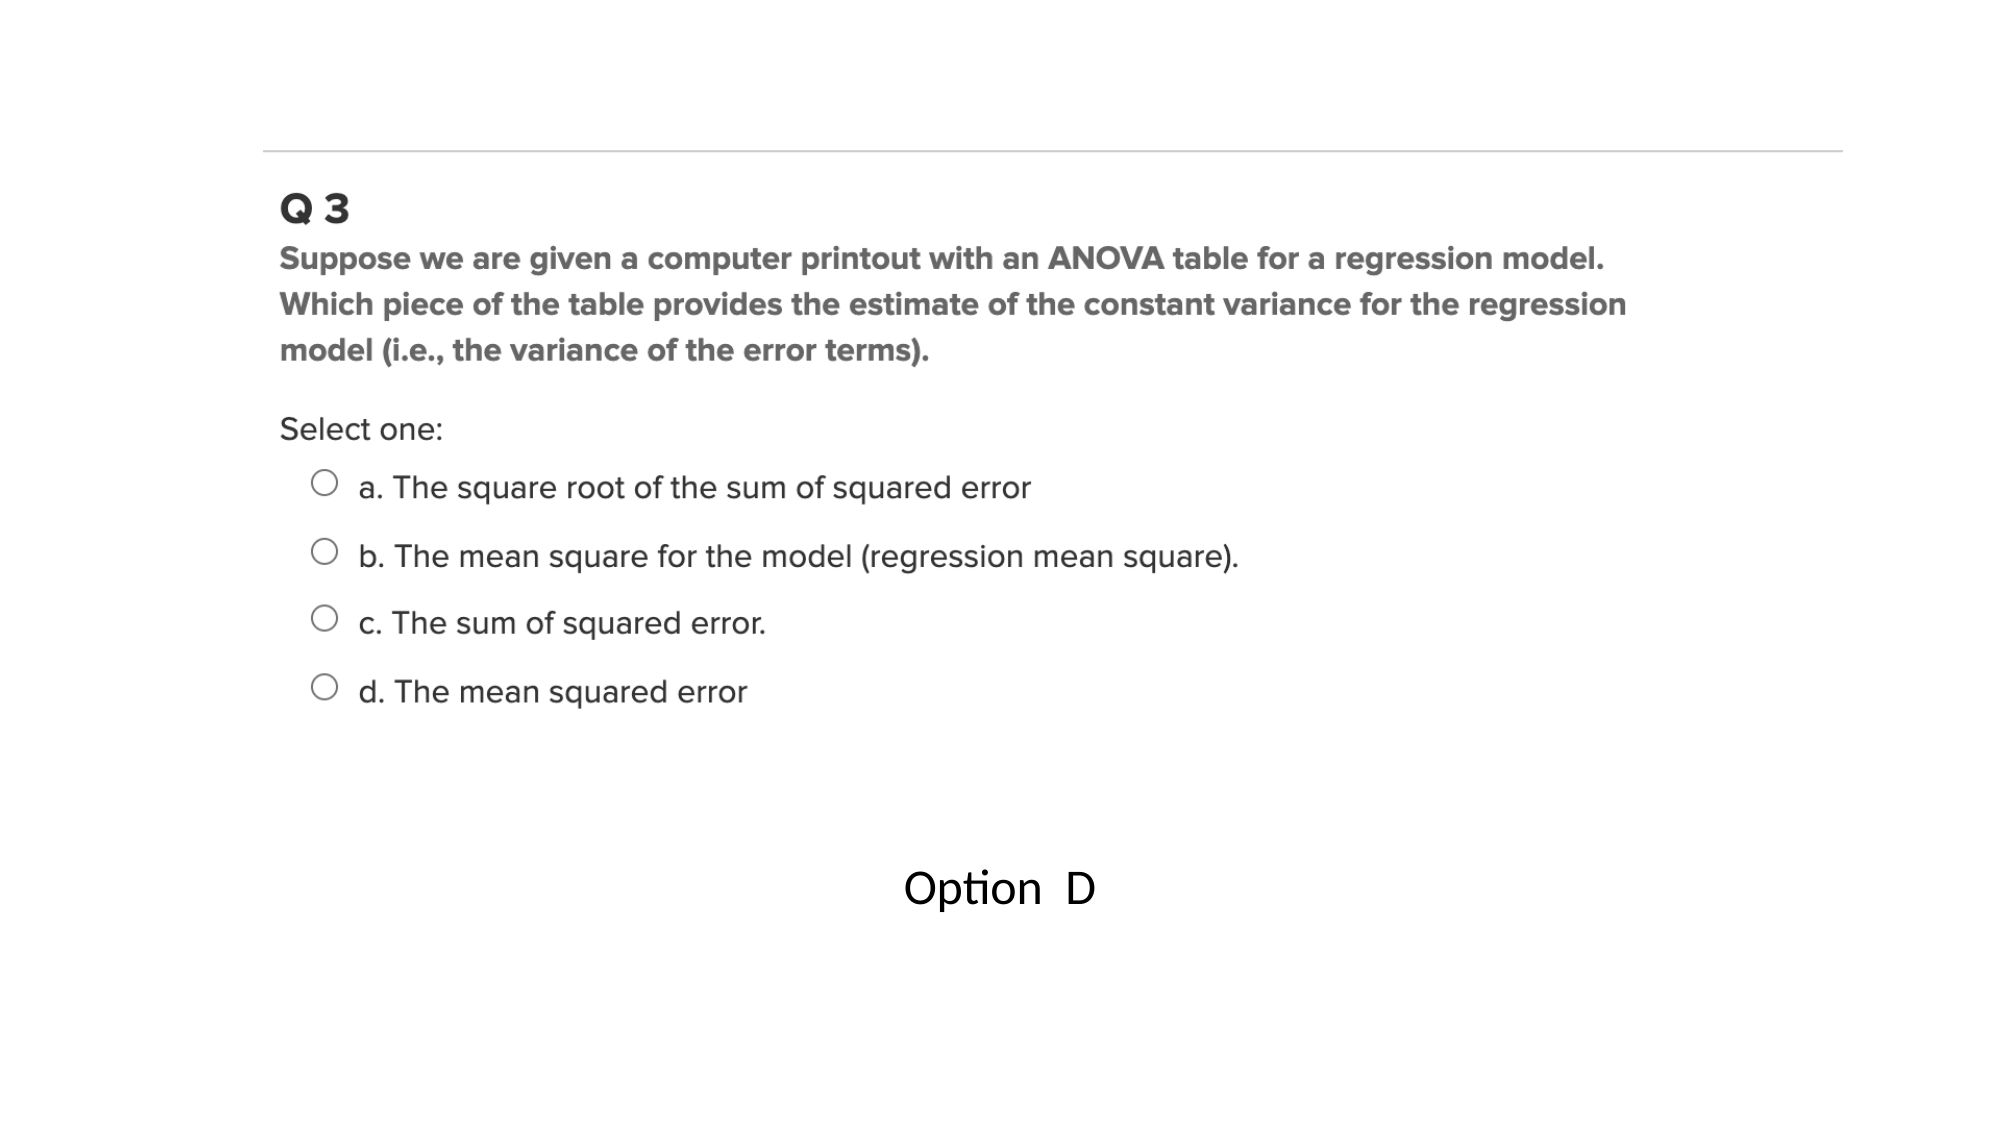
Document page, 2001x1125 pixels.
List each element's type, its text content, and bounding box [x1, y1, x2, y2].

picture [213, 121, 1868, 740]
subtitle Option D [249, 853, 1750, 1125]
